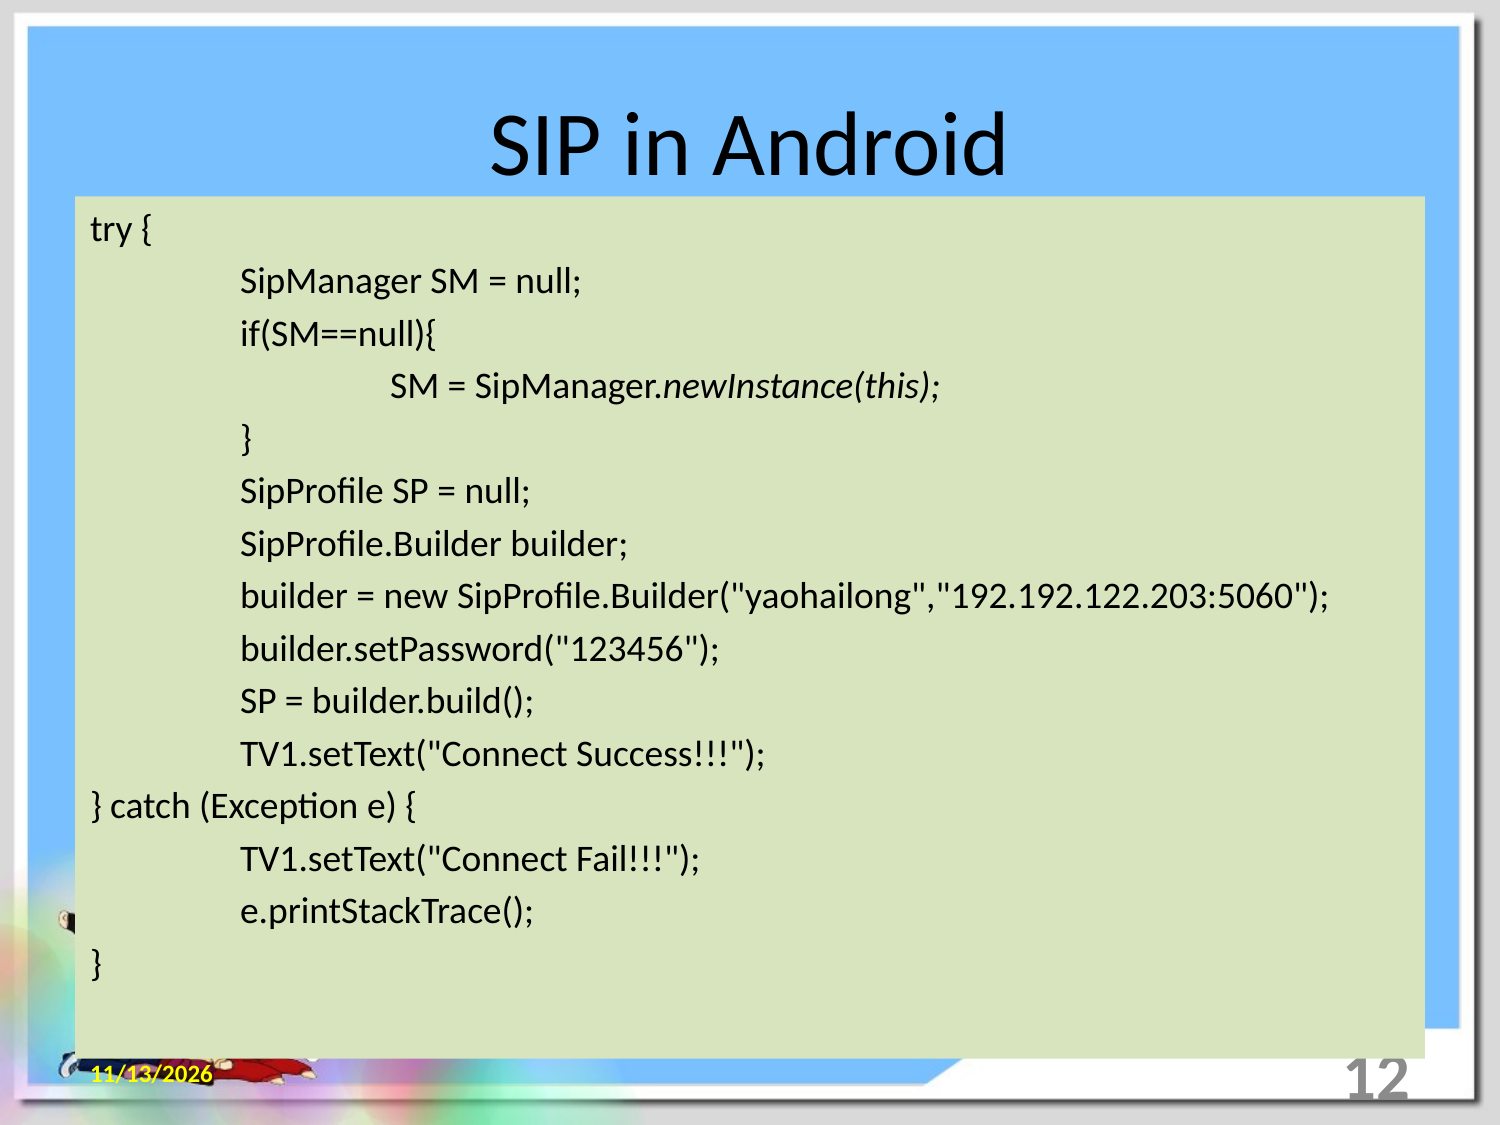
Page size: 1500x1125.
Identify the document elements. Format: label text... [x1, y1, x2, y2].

list try { SipManager SM = null; if(SM==null){ SM = SipManager.newInstance(this); } SipProfile SP = null; SipProfile.Builder builder; builder = new SipProfile.Builder("yaohailong","192.192.122.203:5060"); builder.setPassword("123456"); SP = builder.build(); TV1.setText("Connect Success!!!"); } catch (Exception e) { TV1.setText("Connect Fail!!!"); e.printStackTrace(); } [75, 196, 1425, 1059]
title SIP in Android [75, 45, 1425, 196]
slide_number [75, 1042, 425, 1103]
picture [0, 0, 1500, 1125]
slide_number 12 [1074, 1042, 1425, 1103]
